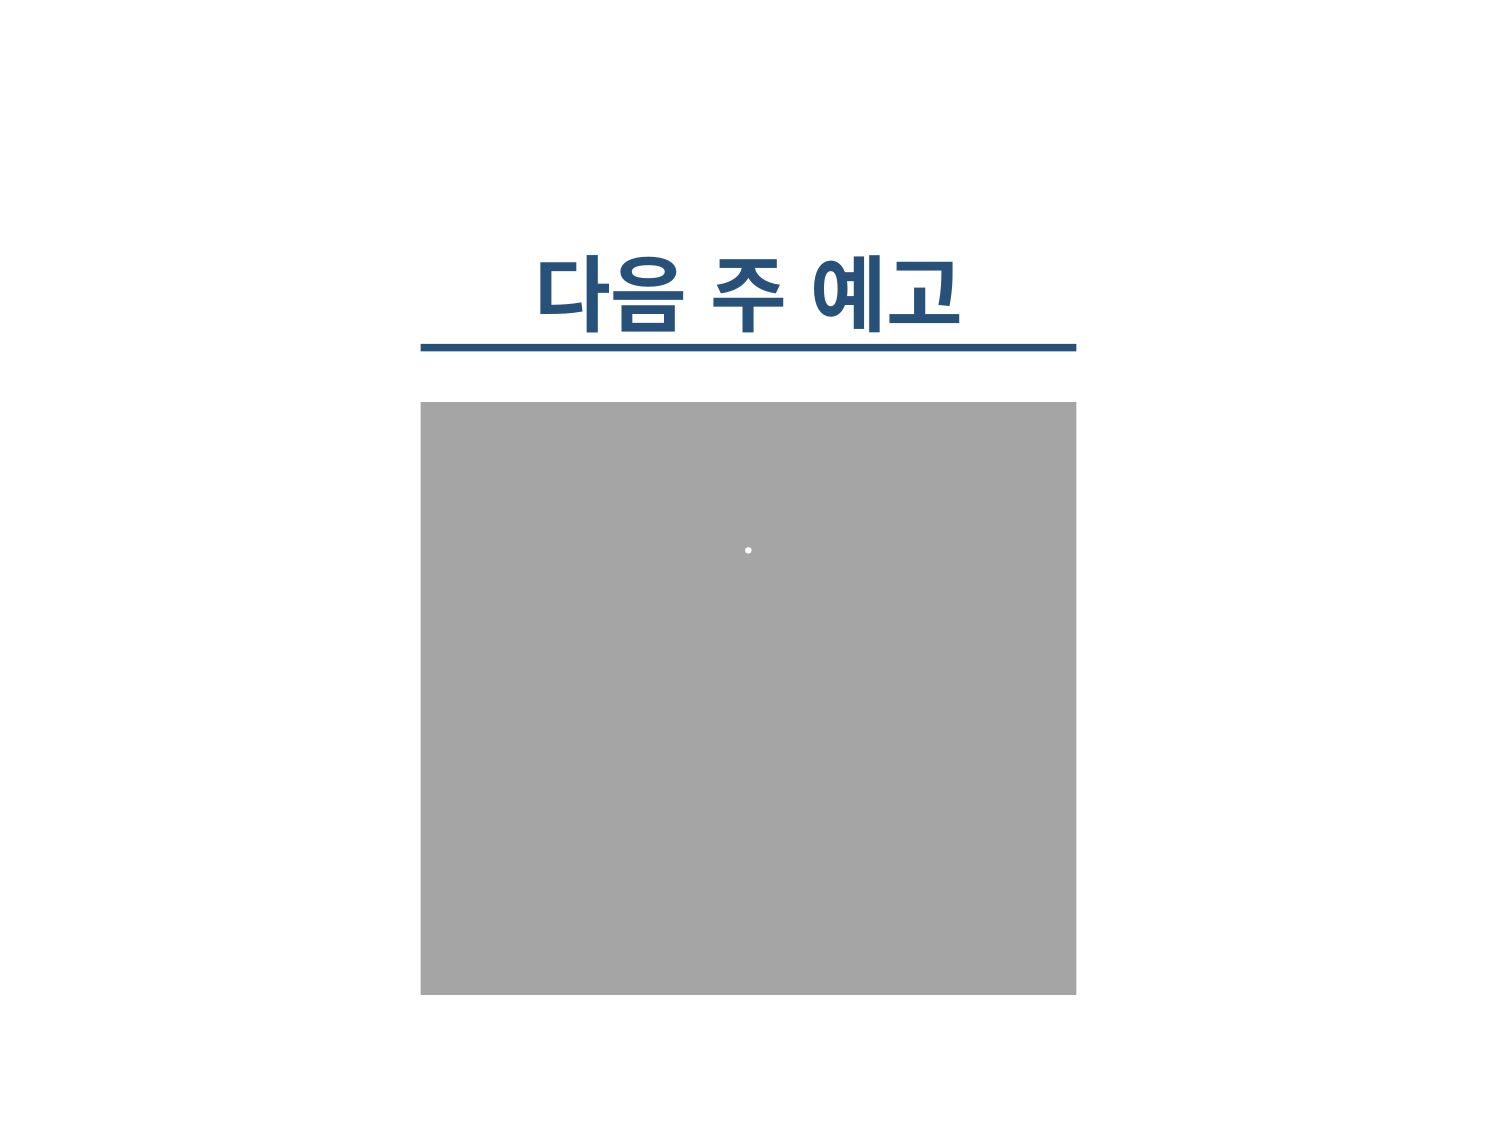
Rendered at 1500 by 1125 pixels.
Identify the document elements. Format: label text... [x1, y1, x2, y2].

text_box [420, 343, 1077, 352]
text_box 다음 주 예고 [465, 135, 1032, 351]
text_box . [449, 463, 1048, 569]
text_box [420, 402, 1077, 995]
